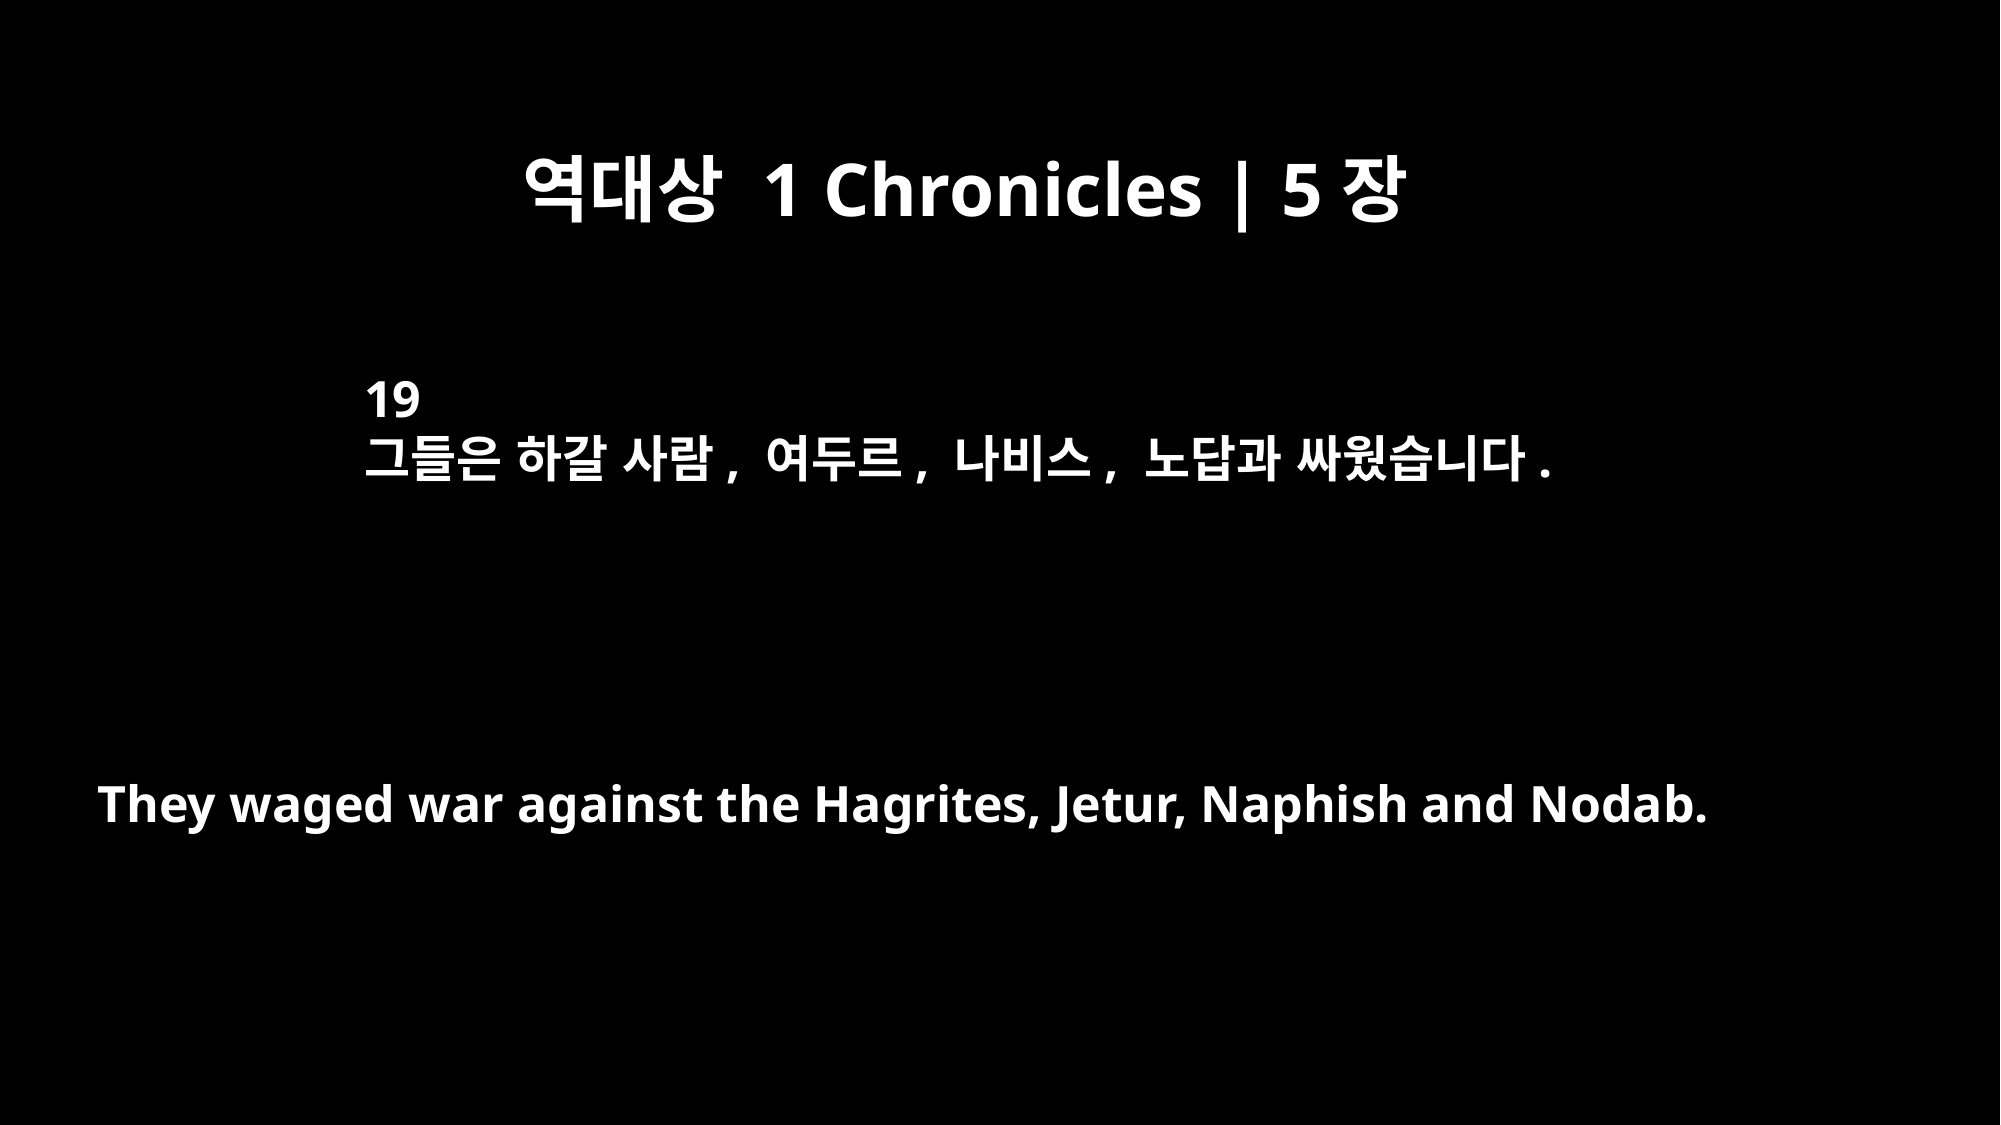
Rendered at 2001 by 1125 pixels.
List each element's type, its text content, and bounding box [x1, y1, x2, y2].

text_box They waged war against the Hagrites, Jetur, Naphish and Nodab. [82, 764, 1725, 840]
text_box 역대상 1 Chronicles | 5장 [507, 136, 1424, 239]
text_box 19 그들은 하갈 사람, 여두르, 나비스, 노답과 싸웠습니다. [349, 359, 1568, 495]
